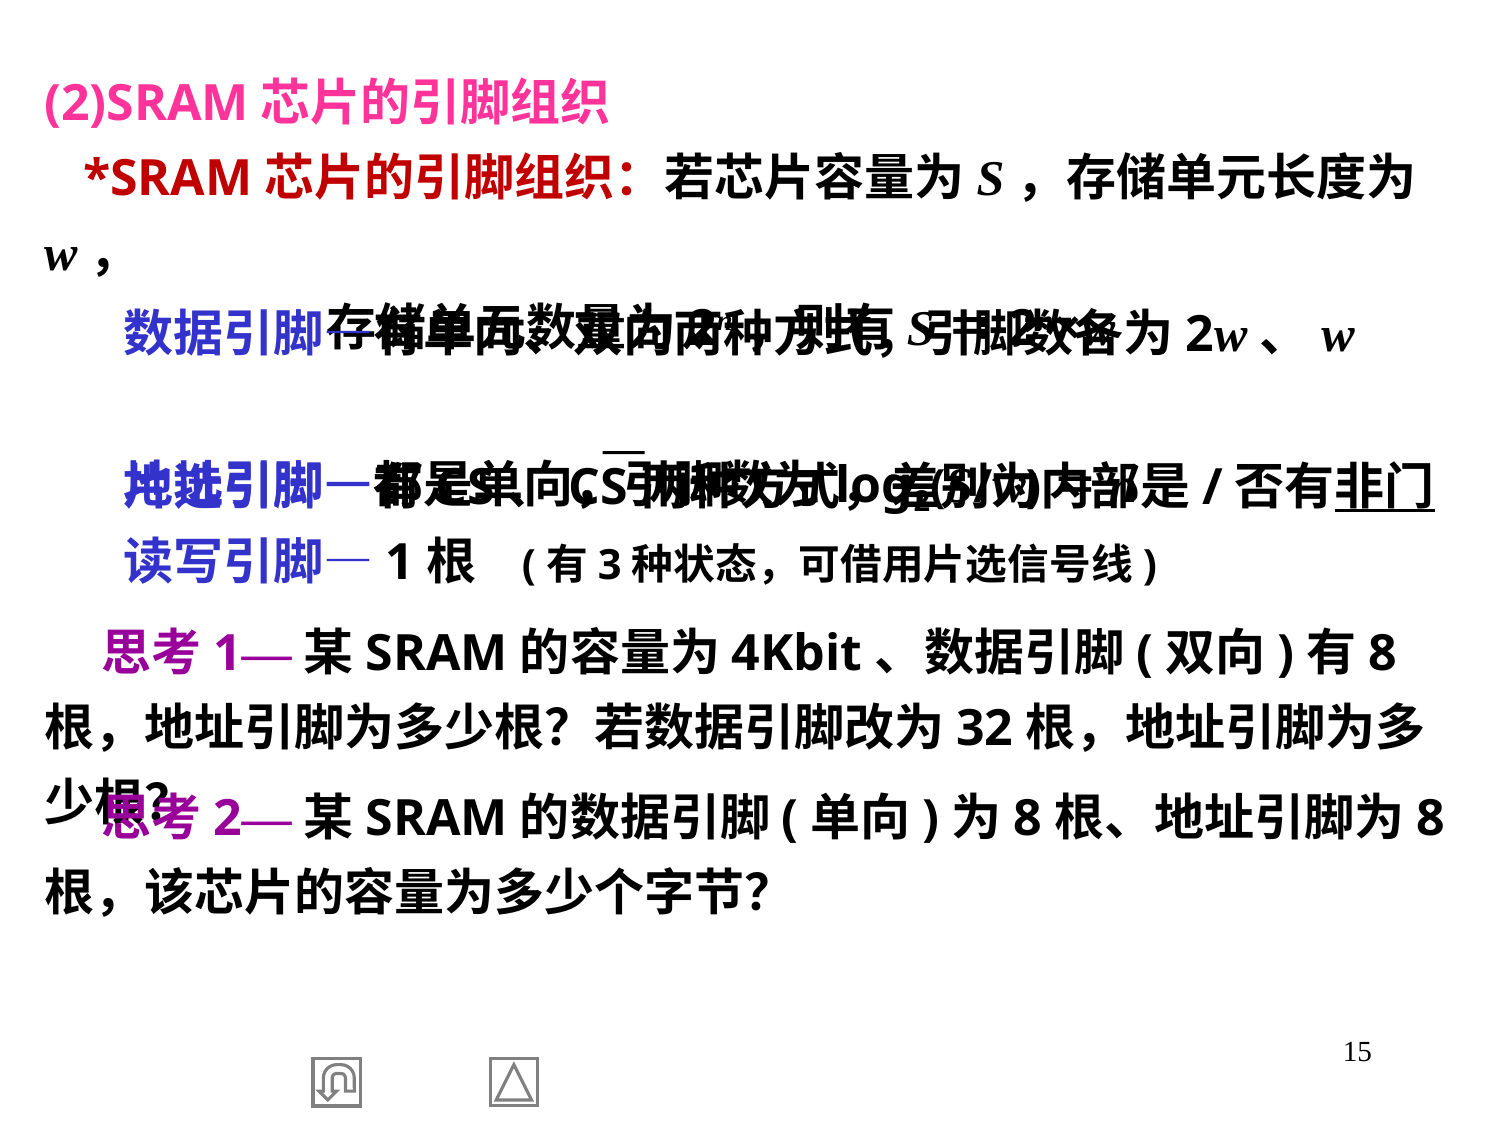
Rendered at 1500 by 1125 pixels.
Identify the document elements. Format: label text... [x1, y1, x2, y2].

text_box [490, 1058, 538, 1106]
text_box 思考2—某SRAM的数据引脚(单向)为8根、地址引脚为8根，该芯片的容量为多少个字节？ [29, 763, 1471, 929]
slide_number 15 [1074, 1024, 1388, 1101]
text_box (2)SRAM芯片的引脚组织 *SRAM芯片的引脚组织：若芯片容量为S，存储单元长度为w， 存储单元数量为2n，则有S＝2n×w [29, 48, 1471, 278]
text_box [313, 1058, 361, 1106]
text_box 思考1—某SRAM的容量为4Kbit、数据引脚(双向)有8根，地址引脚为多少根？若数据引脚改为32根，地址引脚为多少根？ [29, 606, 1471, 763]
text_box 数据引脚—有单向、双向两种方式，引脚数各为2w、w 地址引脚—都是单向，引脚数为log2(S/w)＝n [29, 278, 1471, 432]
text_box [29, 432, 1471, 600]
